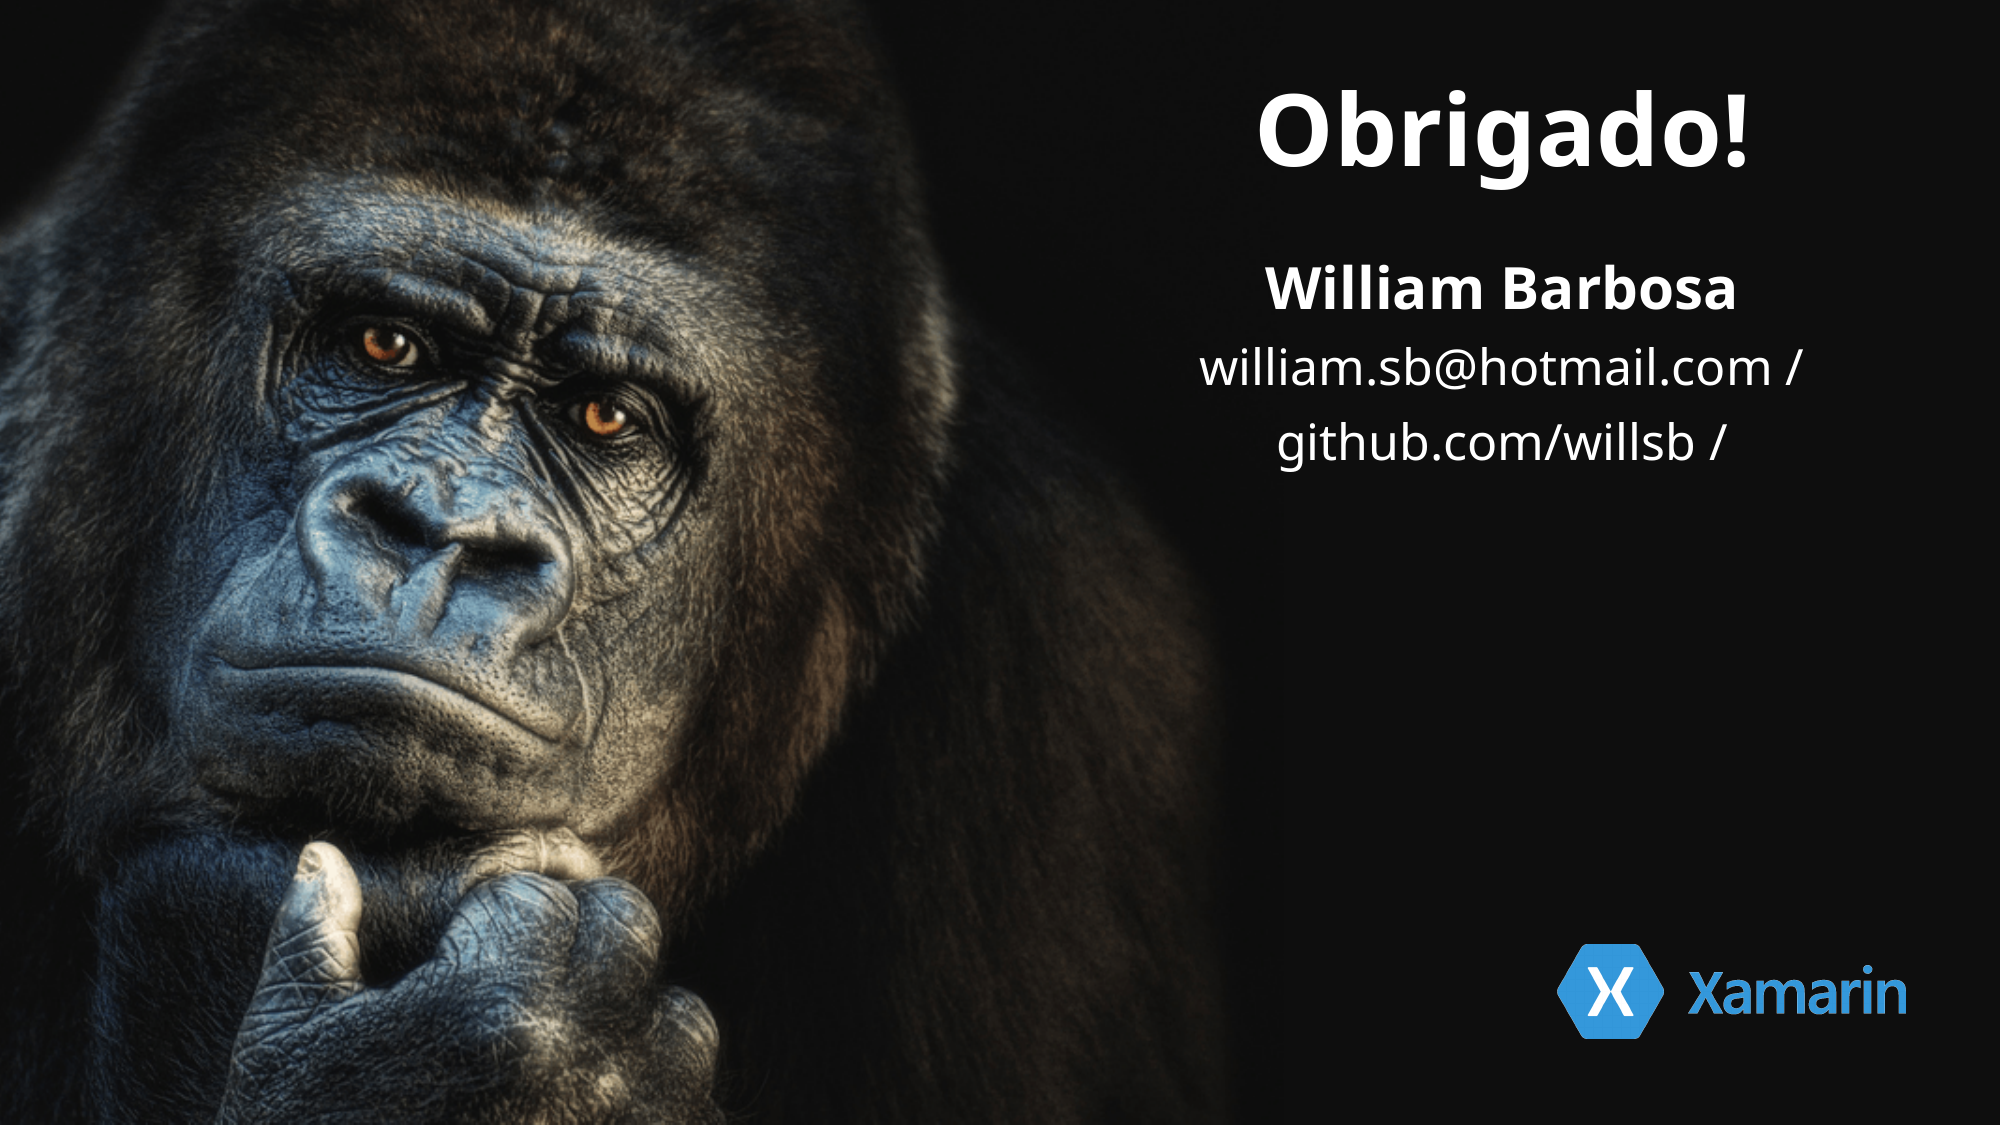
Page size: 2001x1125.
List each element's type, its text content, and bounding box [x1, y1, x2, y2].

title Obrigado! [1284, 0, 1965, 196]
text_box William Barbosa william.sb@hotmail.com / github.com/willsb / [1284, 251, 1964, 532]
picture [0, 0, 1284, 1125]
picture [1557, 944, 1906, 1039]
